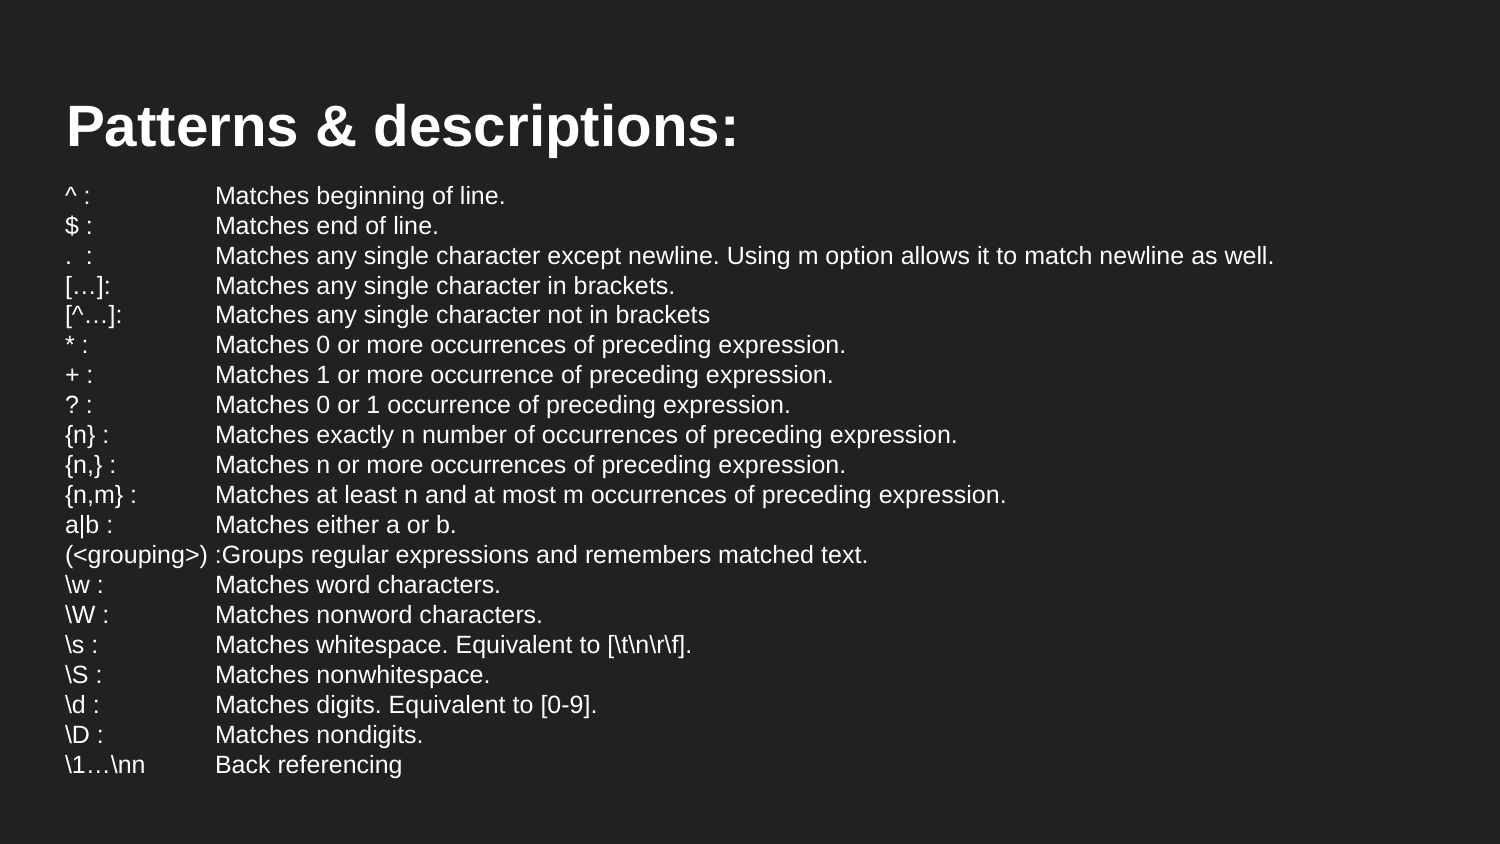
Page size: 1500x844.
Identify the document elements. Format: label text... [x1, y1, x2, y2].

title Patterns & descriptions: [51, 72, 1449, 167]
text_box ^ : Matches beginning of line. $ : Matches end of line. . : Matches any single character except newline. Using m option allows it to match newline as well. […]: Matches any single character in brackets. [^…]: Matches any single character not in brackets * : Matches 0 or more occurrences of preceding expression. + : Matches 1 or more occurrence of preceding expression. ? : Matches 0 or 1 occurrence of preceding expression. {n} : Matches exactly n number of occurrences of preceding expression. {n,} : Matches n or more occurrences of preceding expression. {n,m} : Matches at least n and at most m occurrences of preceding expression. a|b : Matches either a or b. (<grouping>) :Groups regular expressions and remembers matched text. \w : Matches word characters. \W : Matches nonword characters. \s : Matches whitespace. Equivalent to [\t\n\r\f]. \S : Matches nonwhitespace. \d : Matches digits. Equivalent to [0-9]. \D : Matches nondigits. \1…\nn Back referencing [49, 171, 1413, 793]
